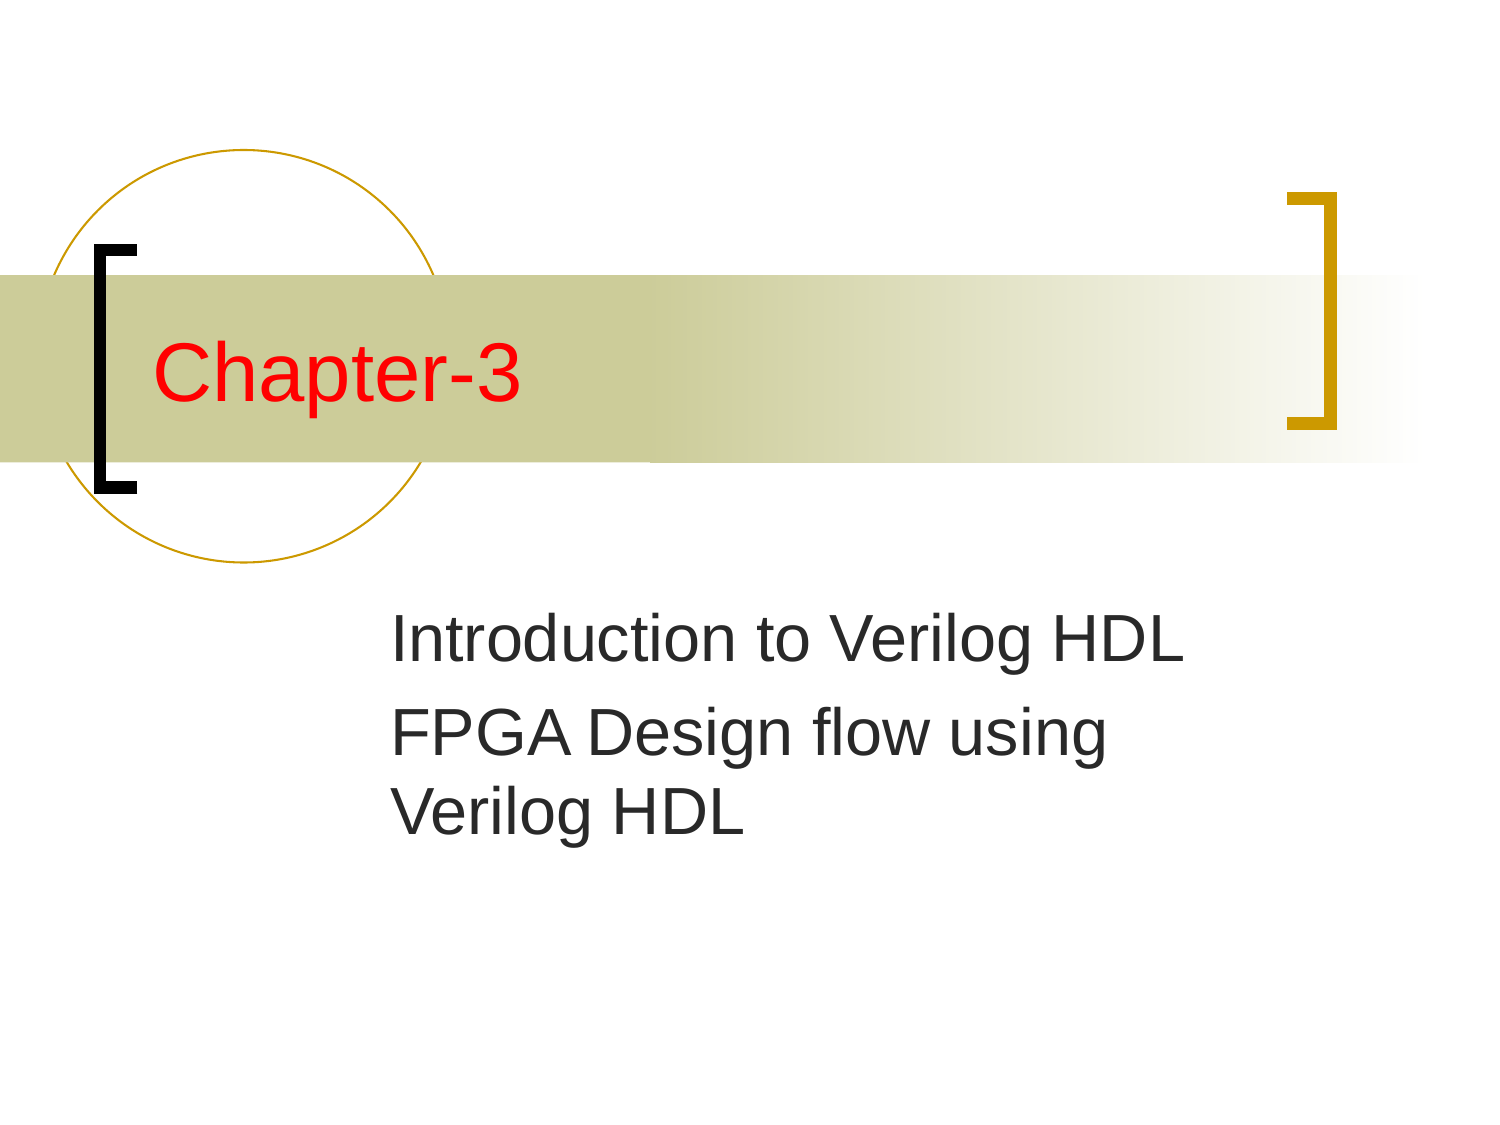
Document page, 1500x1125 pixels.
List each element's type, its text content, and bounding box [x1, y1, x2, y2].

title Chapter-3 [137, 236, 1300, 500]
subtitle Introduction to Verilog HDL FPGA Design flow using Verilog HDL [375, 587, 1300, 900]
